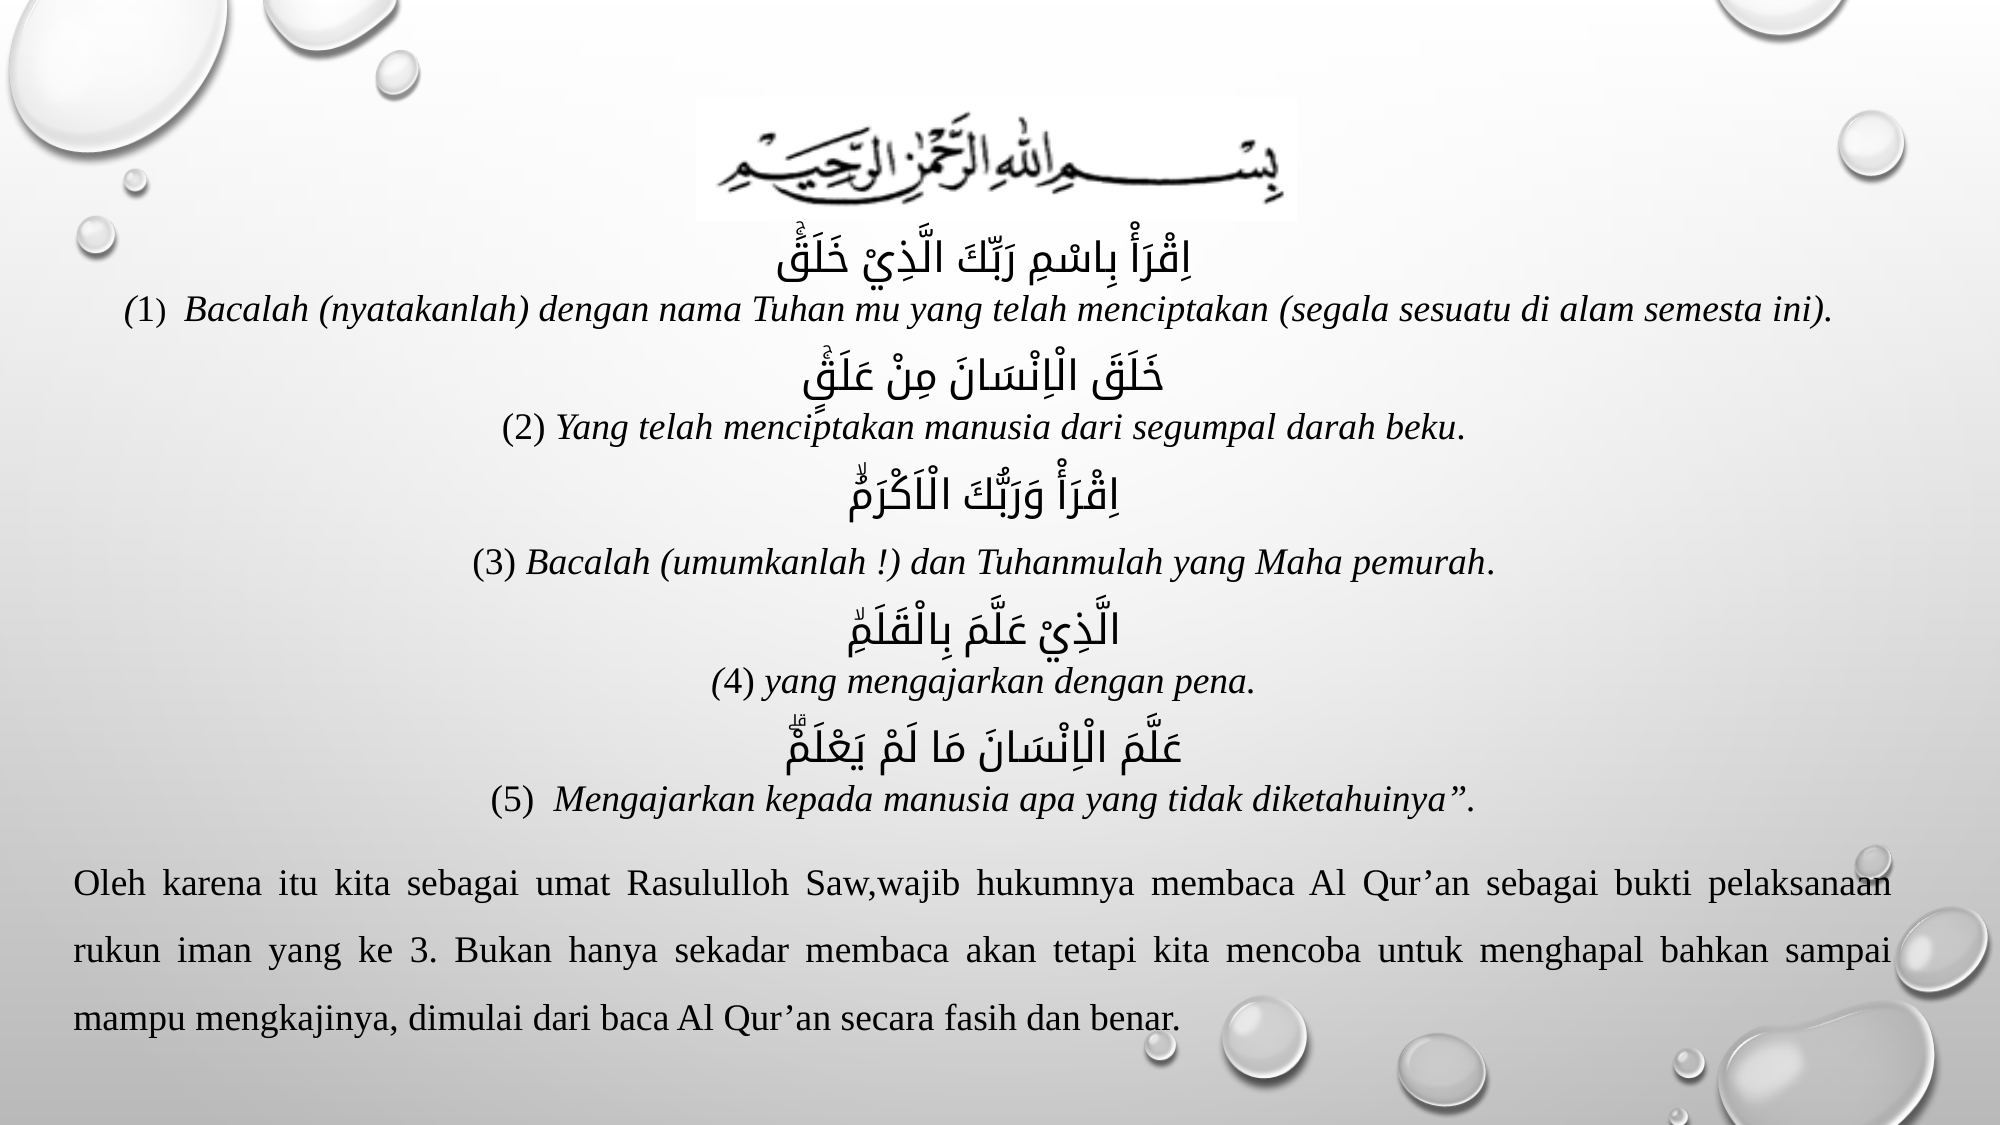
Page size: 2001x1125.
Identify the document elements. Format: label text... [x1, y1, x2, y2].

picture [0, 0, 2000, 1125]
text_box اِقْرَأْ بِاسْمِ رَبِّكَ الَّذِيْ خَلَقَۚ (1) Bacalah (nyatakanlah) dengan nama Tuhan mu yang telah menciptakan (segala sesuatu di alam semesta ini). خَلَقَ الْاِنْسَانَ مِنْ عَلَقٍۚ (2) Yang telah menciptakan manusia dari segumpal darah beku. اِقْرَأْ وَرَبُّكَ الْاَكْرَمُۙ (3) Bacalah (umumkanlah !) dan Tuhanmulah yang Maha pemurah. الَّذِيْ عَلَّمَ بِالْقَلَمِۙ (4) yang mengajarkan dengan pena. عَلَّمَ الْاِنْسَانَ مَا لَمْ يَعْلَمْۗ (5) Mengajarkan kepada manusia apa yang tidak diketahuinya”. Oleh karena itu kita sebagai umat Rasululloh Saw,wajib hukumnya membaca Al Qur’an sebagai bukti pelaksanaan rukun iman yang ke 3. Bukan hanya sekadar membaca akan tetapi kita mencoba untuk menghapal bahkan sampai mampu mengkajinya, dimulai dari baca Al Qur’an secara fasih dan benar. [58, 220, 1910, 1125]
